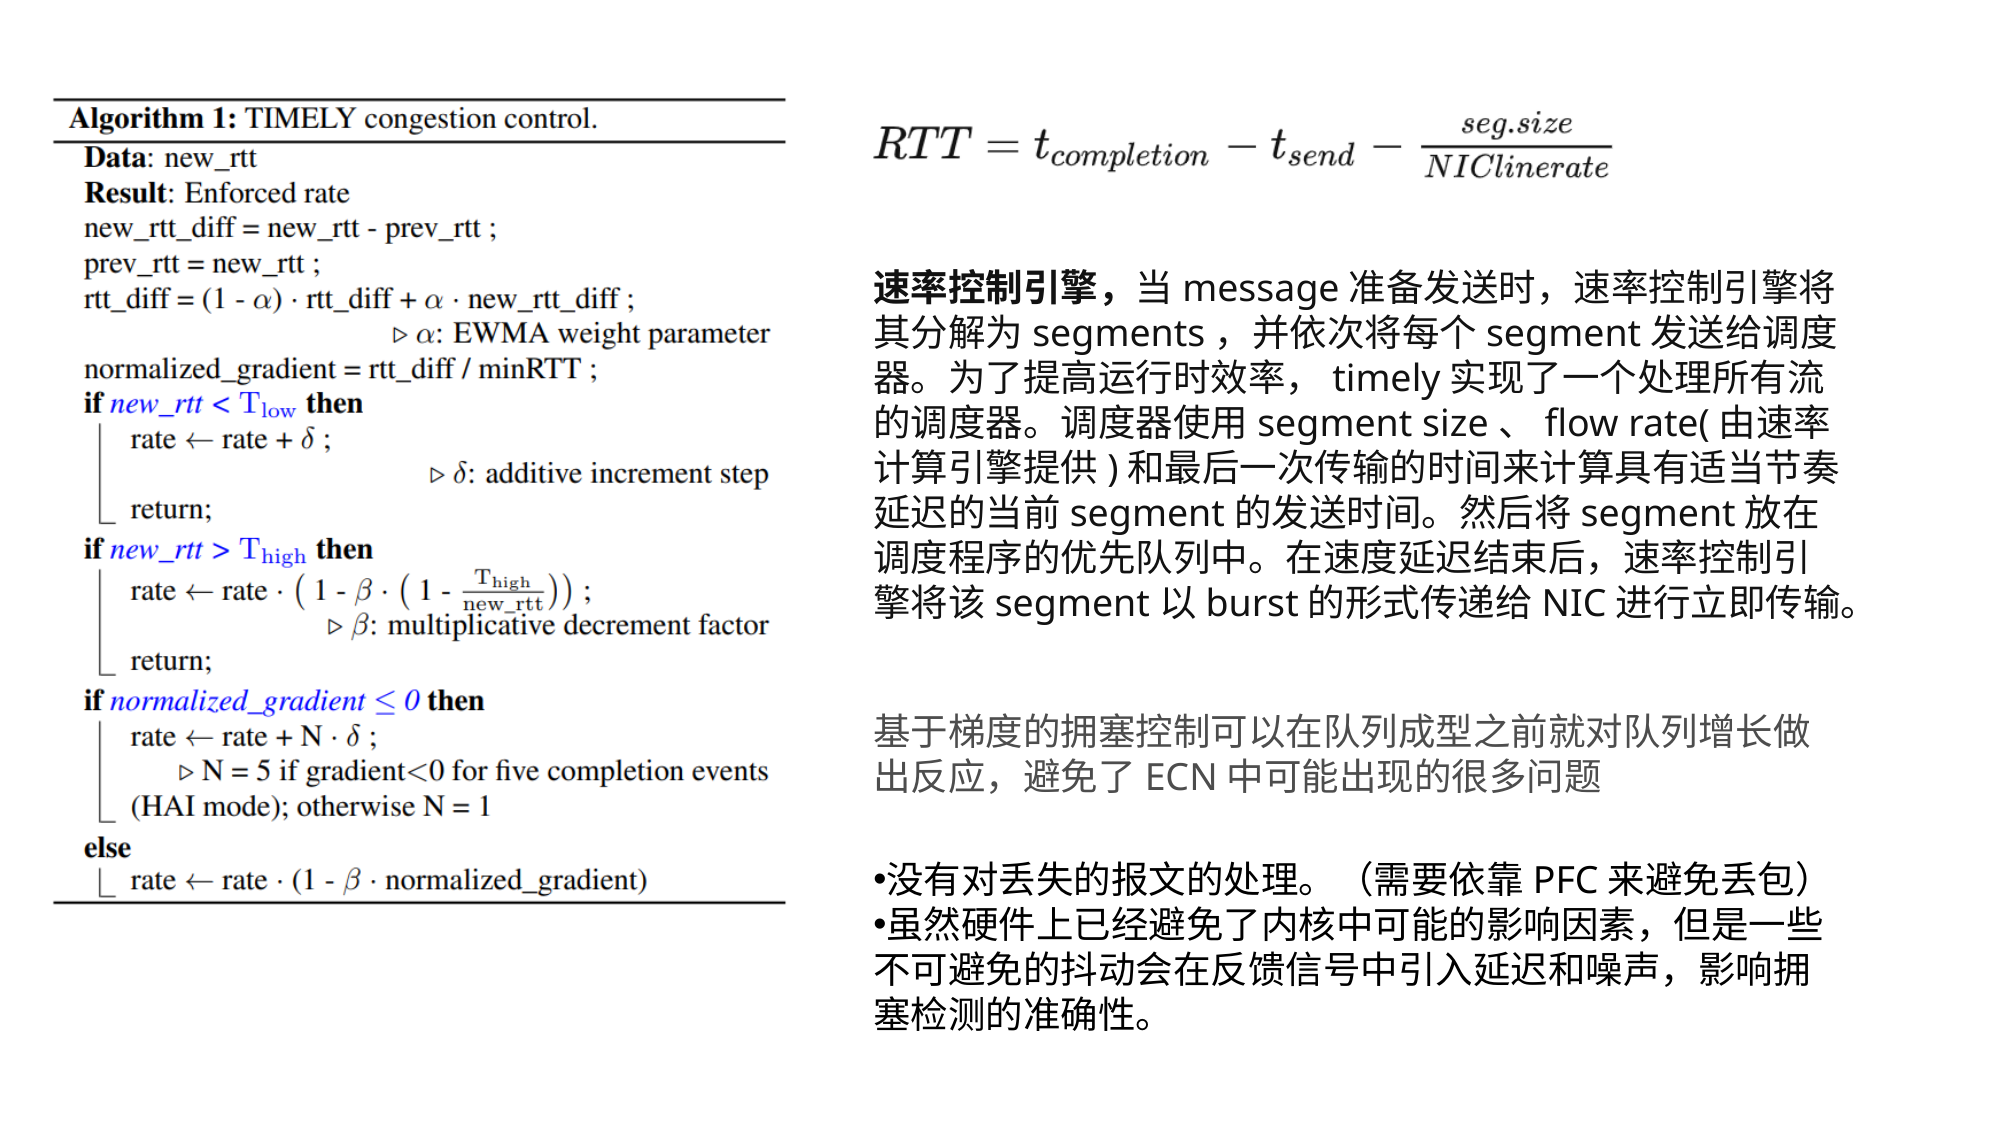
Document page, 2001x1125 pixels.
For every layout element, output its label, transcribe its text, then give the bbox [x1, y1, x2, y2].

picture [858, 103, 1633, 208]
text_box 基于梯度的拥塞控制可以在队列成型之前就对队列增长做出反应，避免了ECN中可能出现的很多问题 [858, 700, 1859, 806]
picture [44, 82, 805, 925]
text_box 速率控制引擎，当message准备发送时，速率控制引擎将其分解为segments，并依次将每个segment发送给调度器。为了提高运行时效率，timely实现了一个处理所有流的调度器。调度器使用segment size、flow rate(由速率计算引擎提供)和最后一次传输的时间来计算具有适当节奏延迟的当前segment的发送时间。然后将segment放在调度程序的优先队列中。在速度延迟结束后，速率控制引擎将该segment以burst的形式传递给NIC进行立即传输。 [858, 256, 1859, 631]
text_box 没有对丢失的报文的处理。（需要依靠PFC来避免丢包） 虽然硬件上已经避免了内核中可能的影响因素，但是一些不可避免的抖动会在反馈信号中引入延迟和噪声，影响拥塞检测的准确性。 [858, 848, 1859, 1044]
